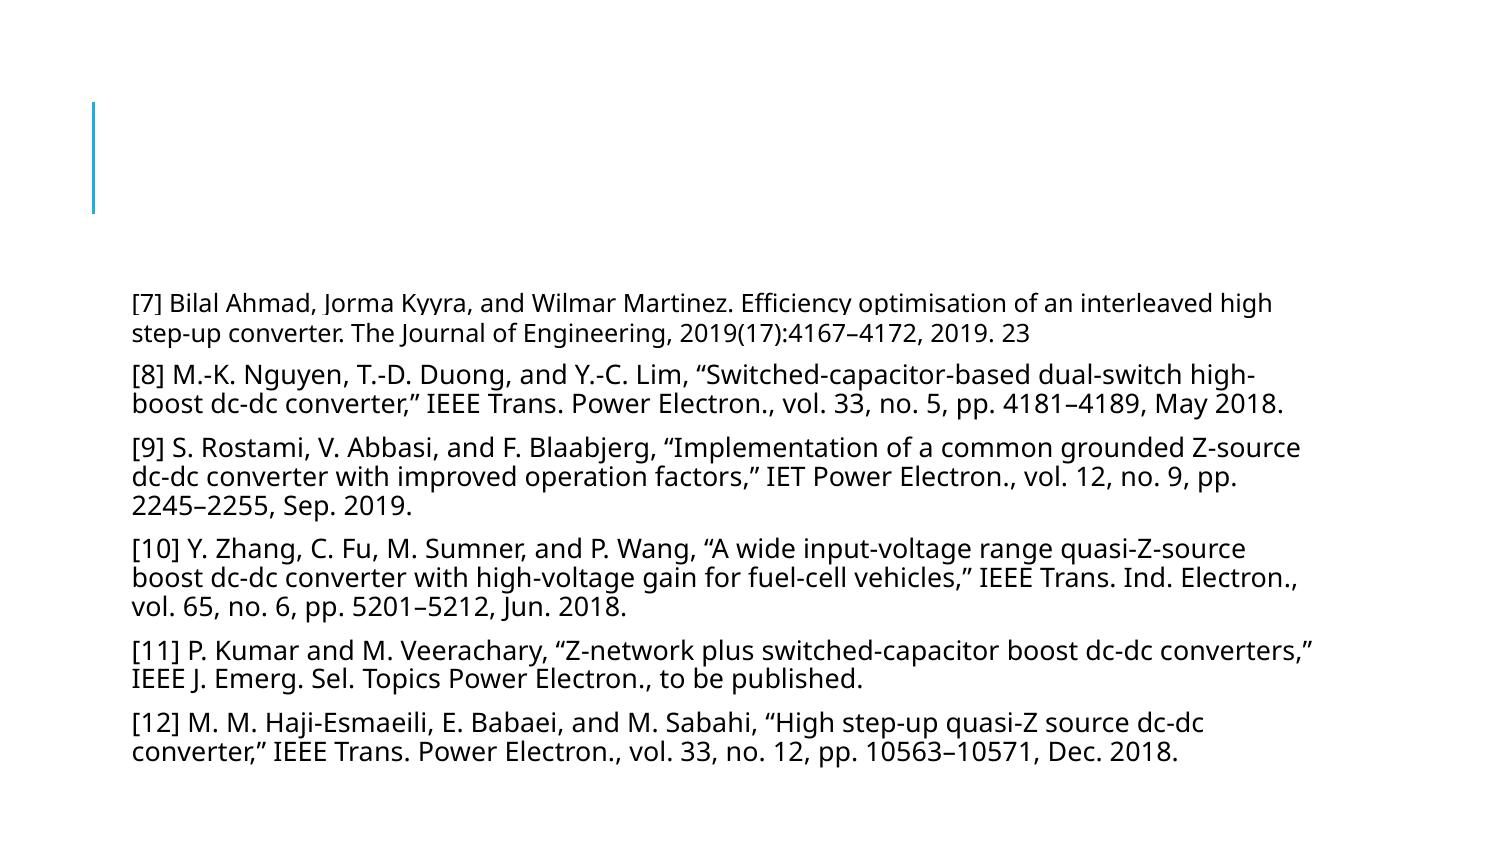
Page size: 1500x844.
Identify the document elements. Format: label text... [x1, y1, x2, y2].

list [7] Bilal Ahmad, Jorma Kyyra, and Wilmar Martinez. Efficiency optimisation of an interleaved high step-up converter. The Journal of Engineering, 2019(17):4167–4172, 2019. 23 [8] M.-K. Nguyen, T.-D. Duong, and Y.-C. Lim, “Switched-capacitor-based dual-switch high-boost dc-dc converter,” IEEE Trans. Power Electron., vol. 33, no. 5, pp. 4181–4189, May 2018. [9] S. Rostami, V. Abbasi, and F. Blaabjerg, “Implementation of a common grounded Z-source dc-dc converter with improved operation factors,” IET Power Electron., vol. 12, no. 9, pp. 2245–2255, Sep. 2019. [10] Y. Zhang, C. Fu, M. Sumner, and P. Wang, “A wide input-voltage range quasi-Z-source boost dc-dc converter with high-voltage gain for fuel-cell vehicles,” IEEE Trans. Ind. Electron., vol. 65, no. 6, pp. 5201–5212, Jun. 2018. [11] P. Kumar and M. Veerachary, “Z-network plus switched-capacitor boost dc-dc converters,” IEEE J. Emerg. Sel. Topics Power Electron., to be published. [12] M. M. Haji-Esmaeili, E. Babaei, and M. Sabahi, “High step-up quasi-Z source dc-dc converter,” IEEE Trans. Power Electron., vol. 33, no. 12, pp. 10563–10571, Dec. 2018. [126, 281, 1322, 777]
